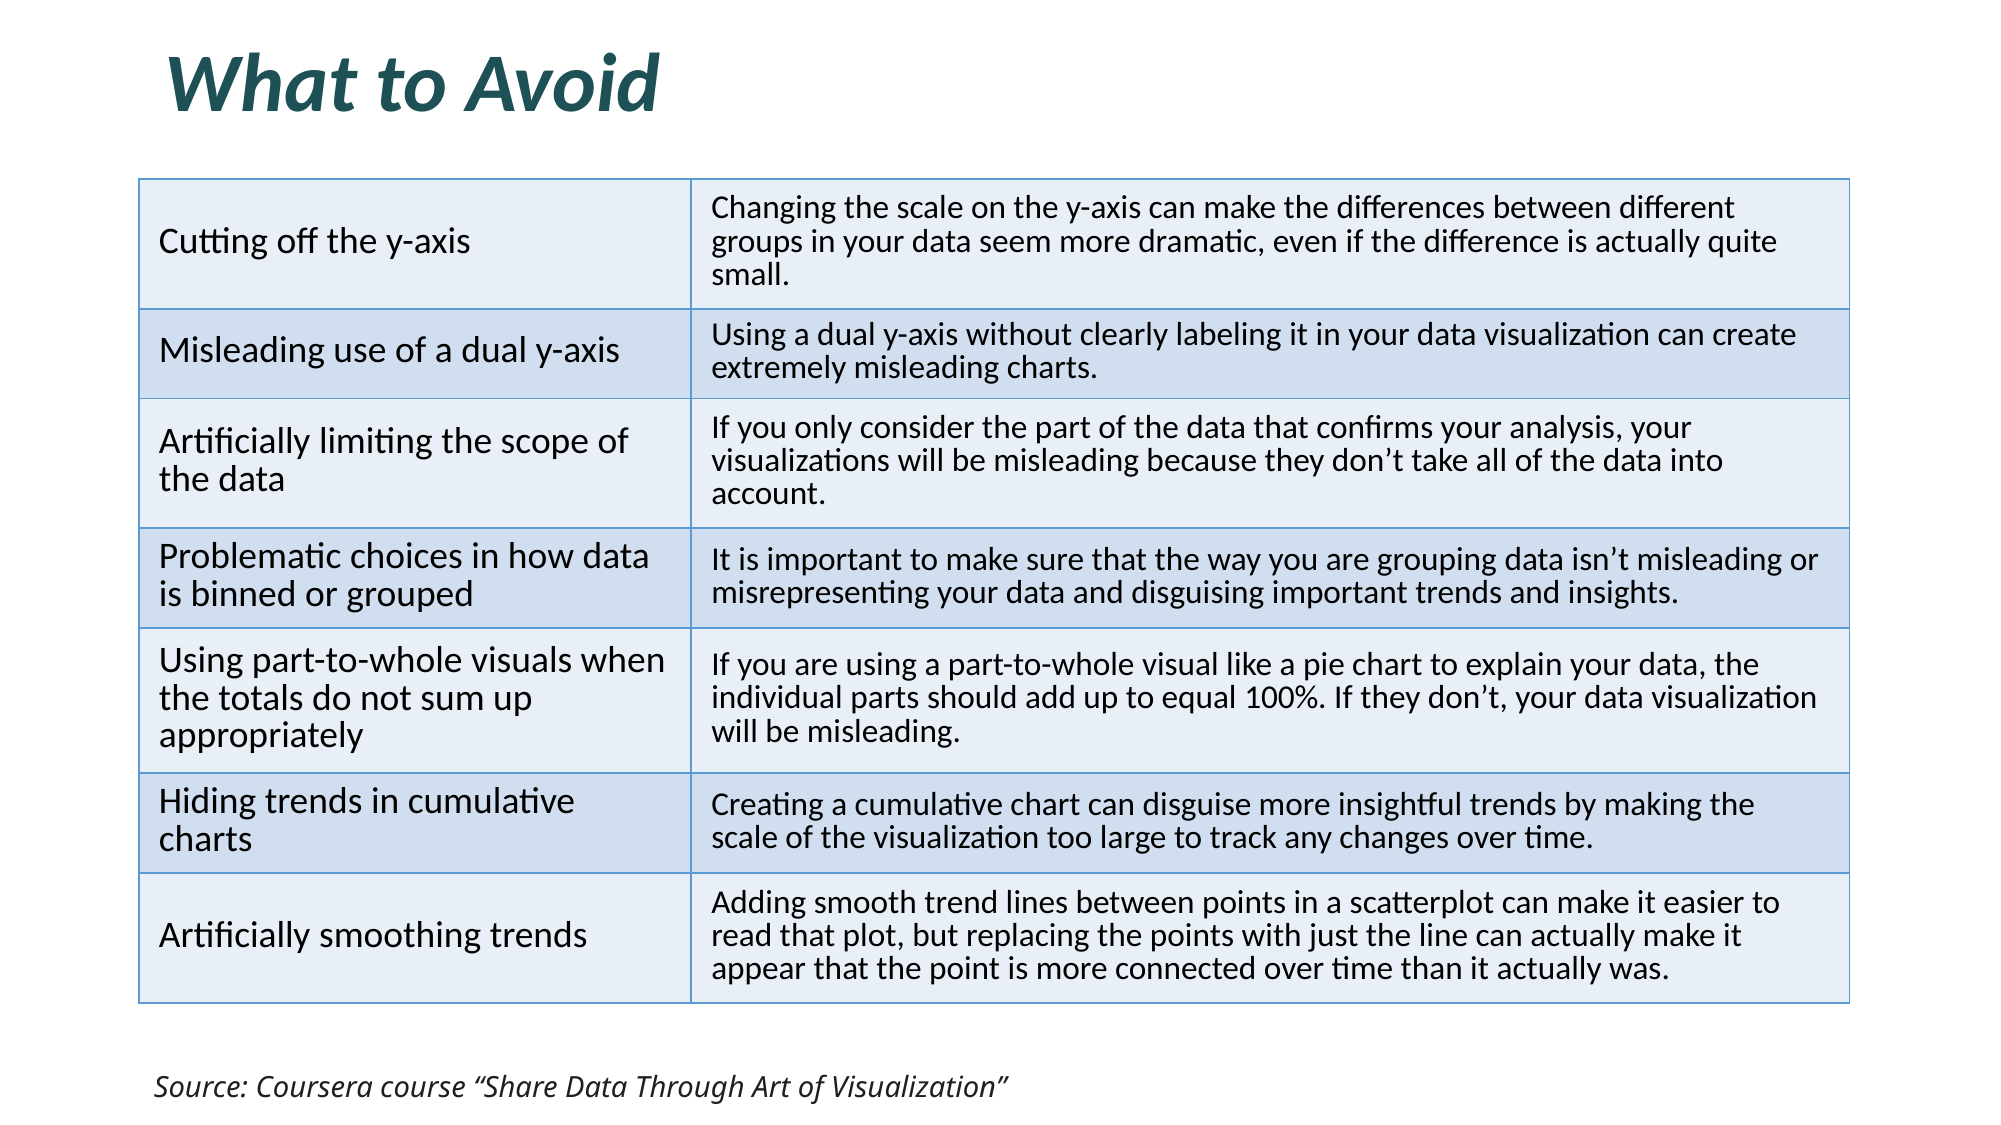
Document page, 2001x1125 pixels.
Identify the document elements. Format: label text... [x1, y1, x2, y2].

table_cell Misleading use of a dual y-axis [140, 310, 690, 398]
table_cell Using part-to-whole visuals when the totals do not sum up appropriately [140, 629, 690, 772]
table_header Cutting off the y-axis [140, 180, 690, 308]
text_box Source: Coursera course “Share Data Through Art of Visualization” [139, 1060, 1850, 1111]
table_cell If you are using a part-to-whole visual like a pie chart to explain your data, the individual parts should add up to equal 100%. If they don’t, your data visualization will be misleading. [692, 629, 1849, 772]
table_cell Problematic choices in how data is binned or grouped [140, 529, 690, 627]
table_cell Adding smooth trend lines between points in a scatterplot can make it easier to read that plot, but replacing the points with just the line can actually make it appear that the point is more connected over time than it actually was. [692, 874, 1849, 1002]
table_header Changing the scale on the y-axis can make the differences between different groups in your data seem more dramatic, even if the difference is actually quite small. [692, 180, 1849, 308]
table_cell If you only consider the part of the data that confirms your analysis, your visualizations will be misleading because they don’t take all of the data into account. [692, 399, 1849, 527]
table_cell Hiding trends in cumulative charts [140, 774, 690, 872]
table_cell Using a dual y-axis without clearly labeling it in your data visualization can create extremely misleading charts. [692, 310, 1849, 398]
table_cell It is important to make sure that the way you are grouping data isn’t misleading or misrepresenting your data and disguising important trends and insights. [692, 529, 1849, 627]
table_cell Artificially limiting the scope of the data [140, 399, 690, 527]
list What to Avoid [149, 32, 1875, 122]
table_cell Creating a cumulative chart can disguise more insightful trends by making the scale of the visualization too large to track any changes over time. [692, 774, 1849, 872]
table_cell Artificially smoothing trends [140, 874, 690, 1002]
